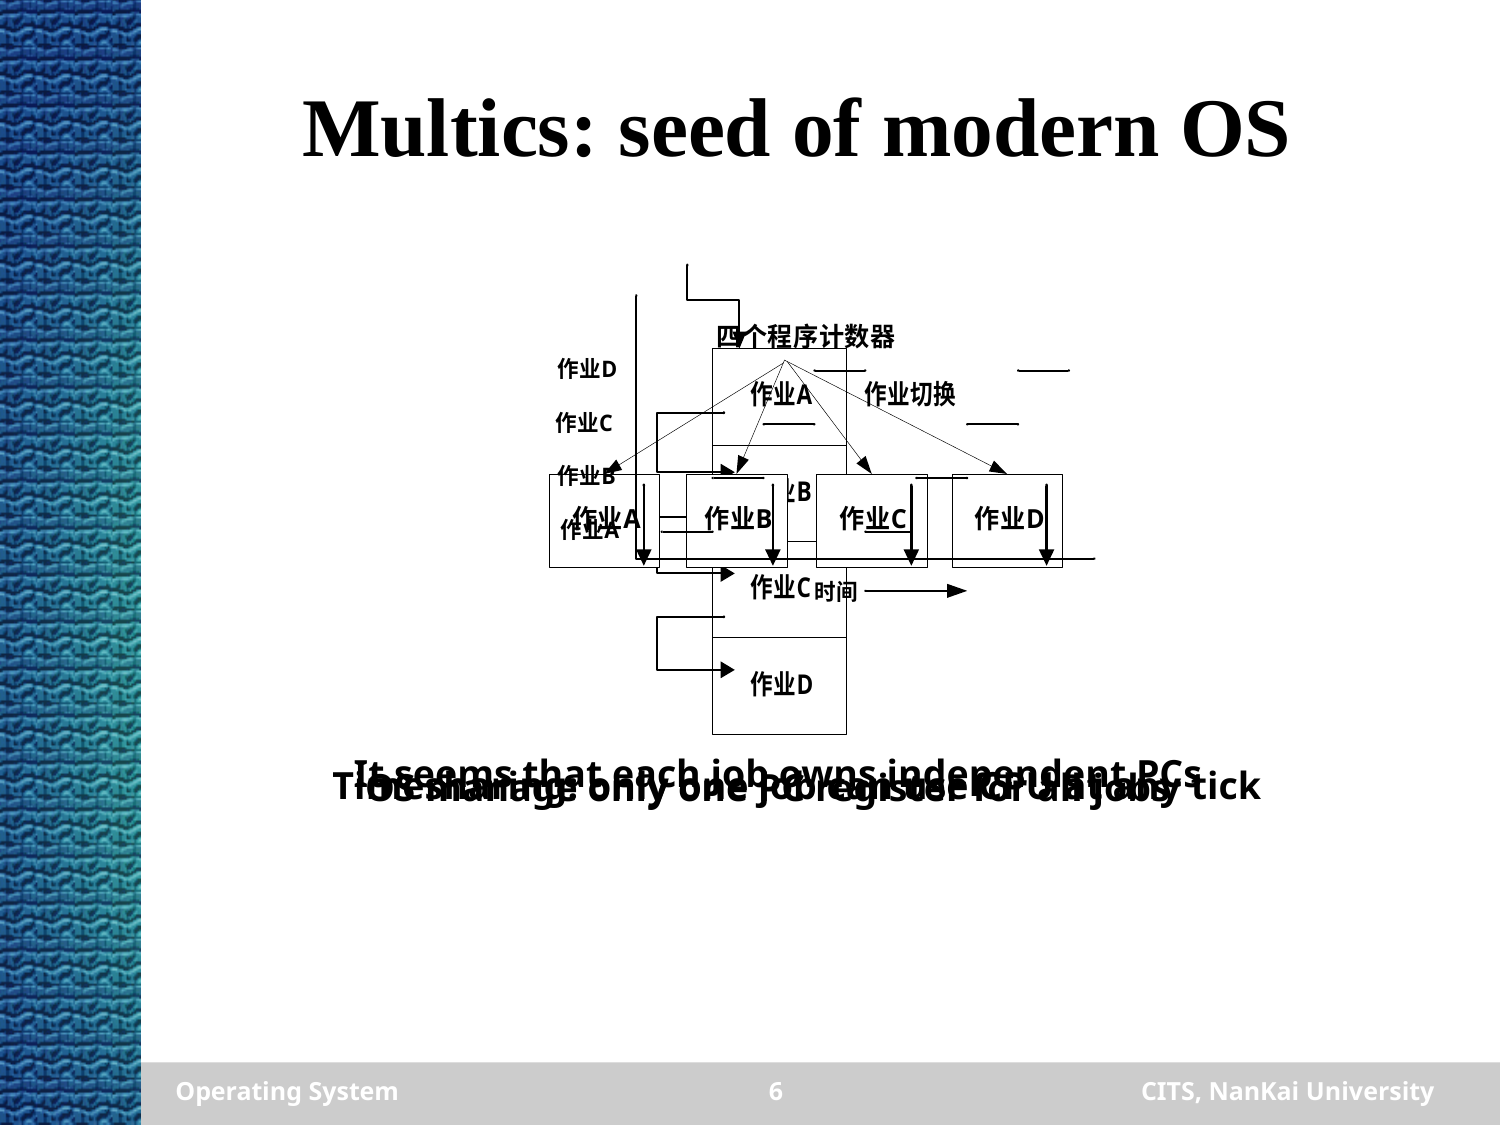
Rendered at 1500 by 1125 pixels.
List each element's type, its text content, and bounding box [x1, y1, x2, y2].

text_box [617, 243, 975, 289]
slide_number 6 [600, 1067, 951, 1118]
text_box It seems that each job owns independent PCs [338, 751, 1218, 763]
text_box Timesharing: only one job can use CPU at any tick [317, 763, 1278, 815]
title Multics: seed of modern OS [159, 50, 1436, 197]
slide_number Operating System [160, 1067, 574, 1118]
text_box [546, 290, 1099, 617]
picture [0, 0, 141, 1125]
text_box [617, 624, 975, 738]
footer CITS, NanKai University [974, 1067, 1451, 1118]
